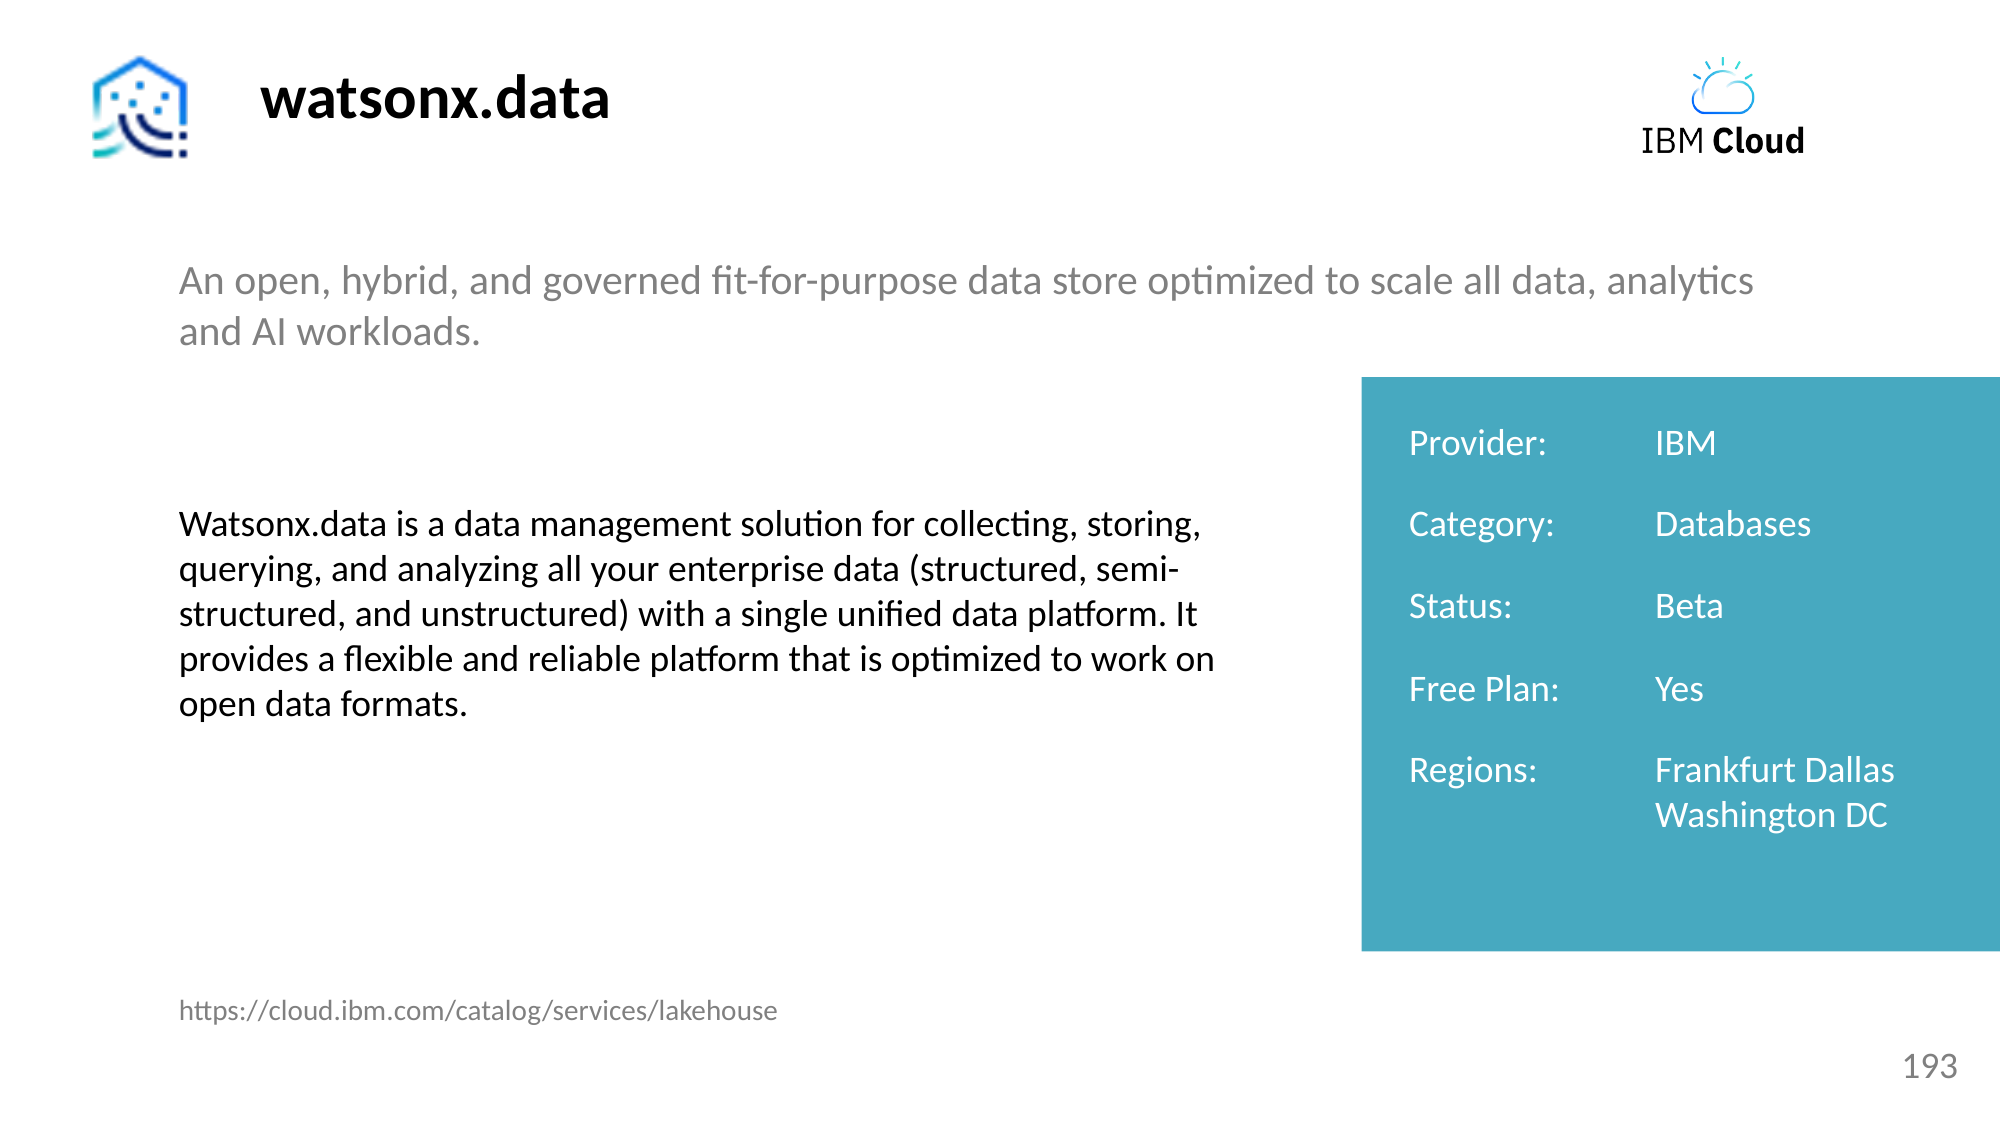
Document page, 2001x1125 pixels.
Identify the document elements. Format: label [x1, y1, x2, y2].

text_box [246, 49, 1640, 110]
picture [81, 48, 197, 165]
picture [1640, 48, 1805, 165]
text_box [163, 246, 1805, 307]
text_box [163, 984, 1805, 1045]
text_box [1361, 377, 2000, 952]
text_box [1886, 1033, 2000, 1067]
text_box [163, 492, 1313, 553]
